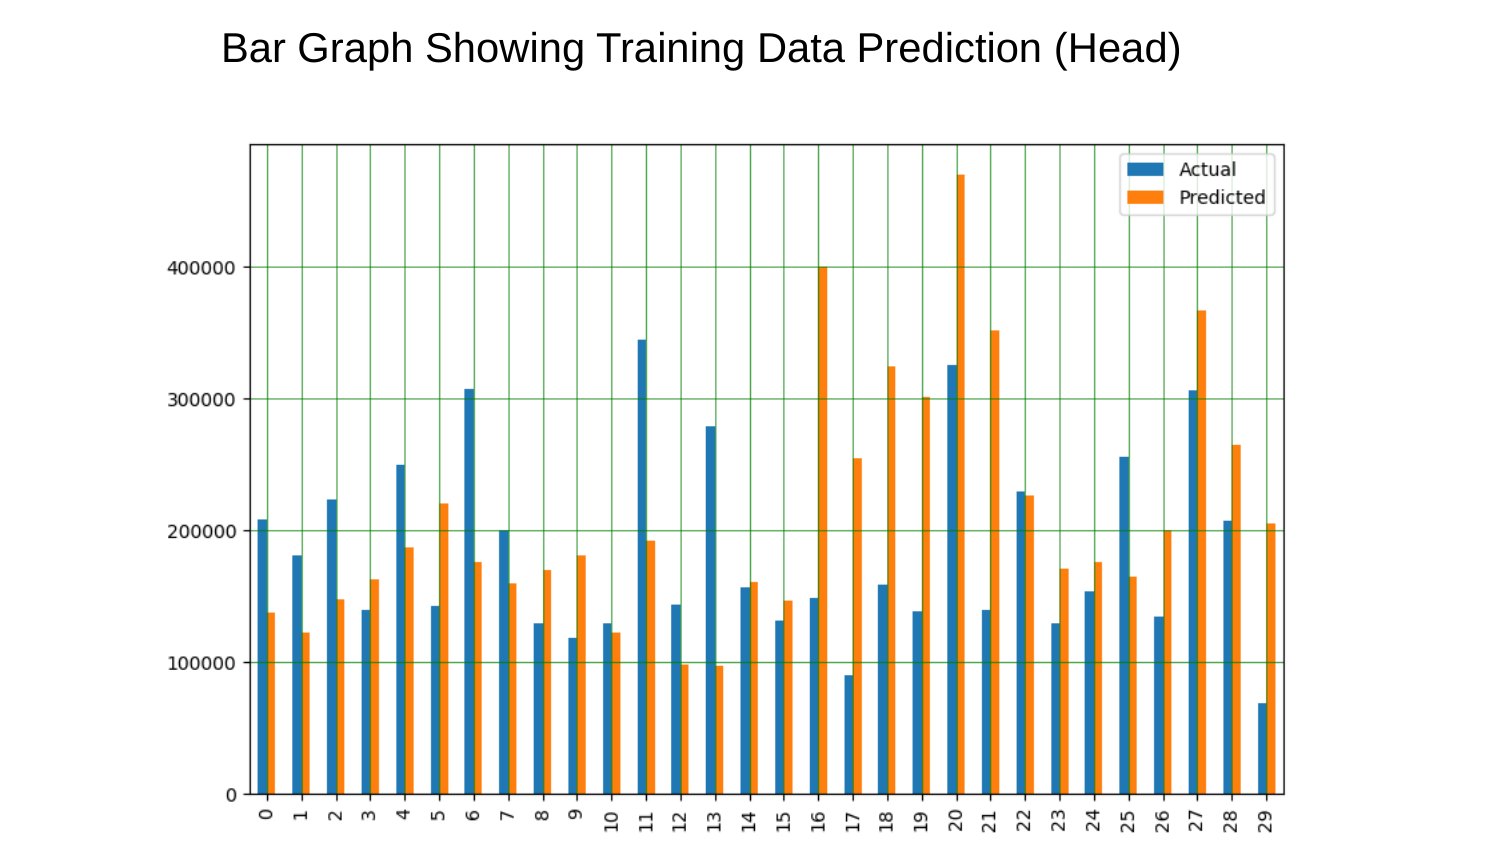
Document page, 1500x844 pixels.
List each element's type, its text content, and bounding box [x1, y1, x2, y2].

text_box Bar Graph Showing Training Data Prediction (Head) [206, 13, 1335, 113]
picture [83, 132, 1417, 844]
